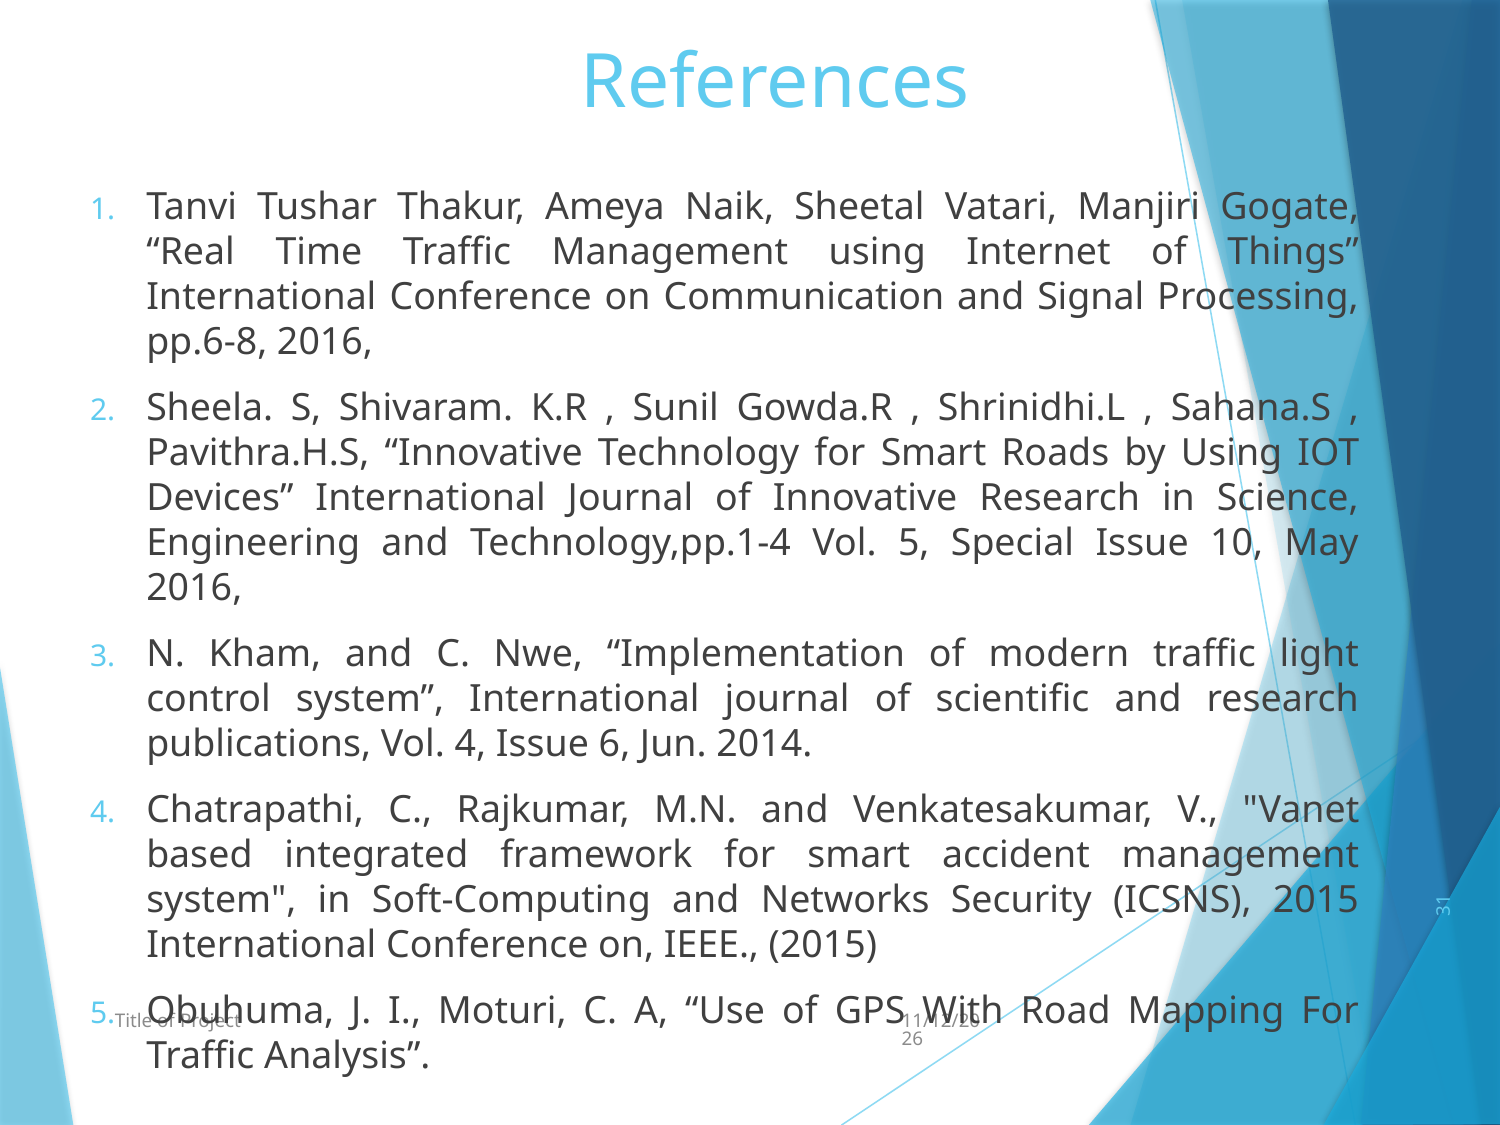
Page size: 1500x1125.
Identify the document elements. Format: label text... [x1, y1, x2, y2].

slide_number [886, 991, 999, 1051]
slide_number 31 [1400, 887, 1488, 1104]
footer Title of Project [99, 991, 859, 1051]
title References [75, 25, 1475, 175]
list Tanvi Tushar Thakur, Ameya Naik, Sheetal Vatari, Manjiri Gogate, “Real Time Traffic Management using Internet of Things” International Conference on Communication and Signal Processing, pp.6-8, 2016, Sheela. S, Shivaram. K.R , Sunil Gowda.R , Shrinidhi.L , Sahana.S , Pavithra.H.S, “Innovative Technology for Smart Roads by Using IOT Devices” International Journal of Innovative Research in Science, Engineering and Technology,pp.1-4 Vol. 5, Special Issue 10, May 2016, N. Kham, and C. Nwe, “Implementation of modern traffic light control system”, International journal of scientific and research publications, Vol. 4, Issue 6, Jun. 2014. Chatrapathi, C., Rajkumar, M.N. and Venkatesakumar, V., "Vanet based integrated framework for smart accident management system", in Soft-Computing and Networks Security (ICSNS), 2015 International Conference on, IEEE., (2015) Obuhuma, J. I., Moturi, C. A, “Use of GPS With Road Mapping For Traffic Analysis”. [75, 174, 1375, 1005]
